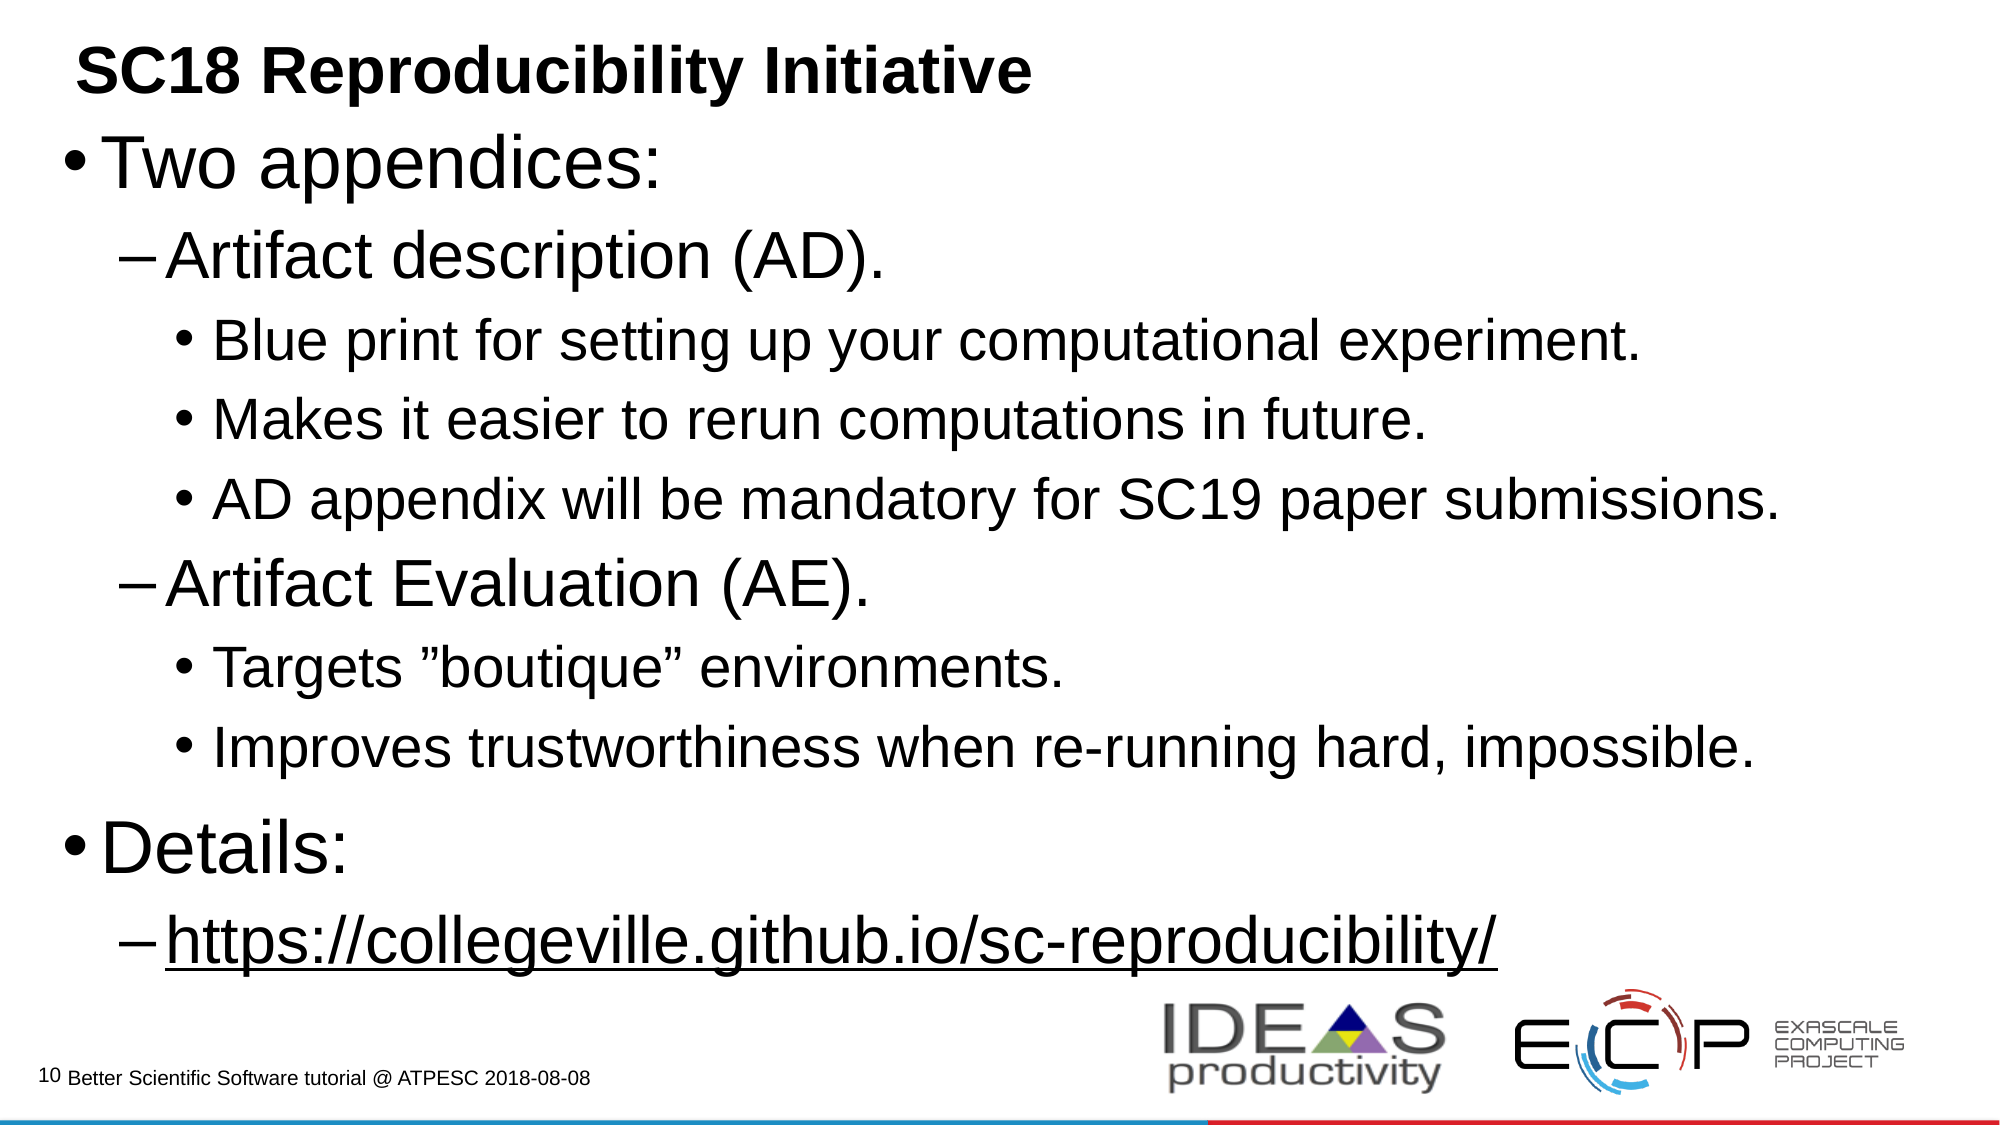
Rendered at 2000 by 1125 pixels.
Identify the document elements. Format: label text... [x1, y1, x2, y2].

list Two appendices: Artifact description (AD). Blue print for setting up your computational experiment. Makes it easier to rerun computations in future. AD appendix will be mandatory for SC19 paper submissions. Artifact Evaluation (AE). Targets ”boutique” environments. Improves trustworthiness when re-running hard, impossible. Details: https://collegeville.github.io/sc-reproducibility/ [47, 115, 1938, 894]
picture [1152, 995, 1456, 1101]
picture [1515, 989, 1904, 1095]
title SC18 Reproducibility Initiative [59, 31, 1926, 115]
